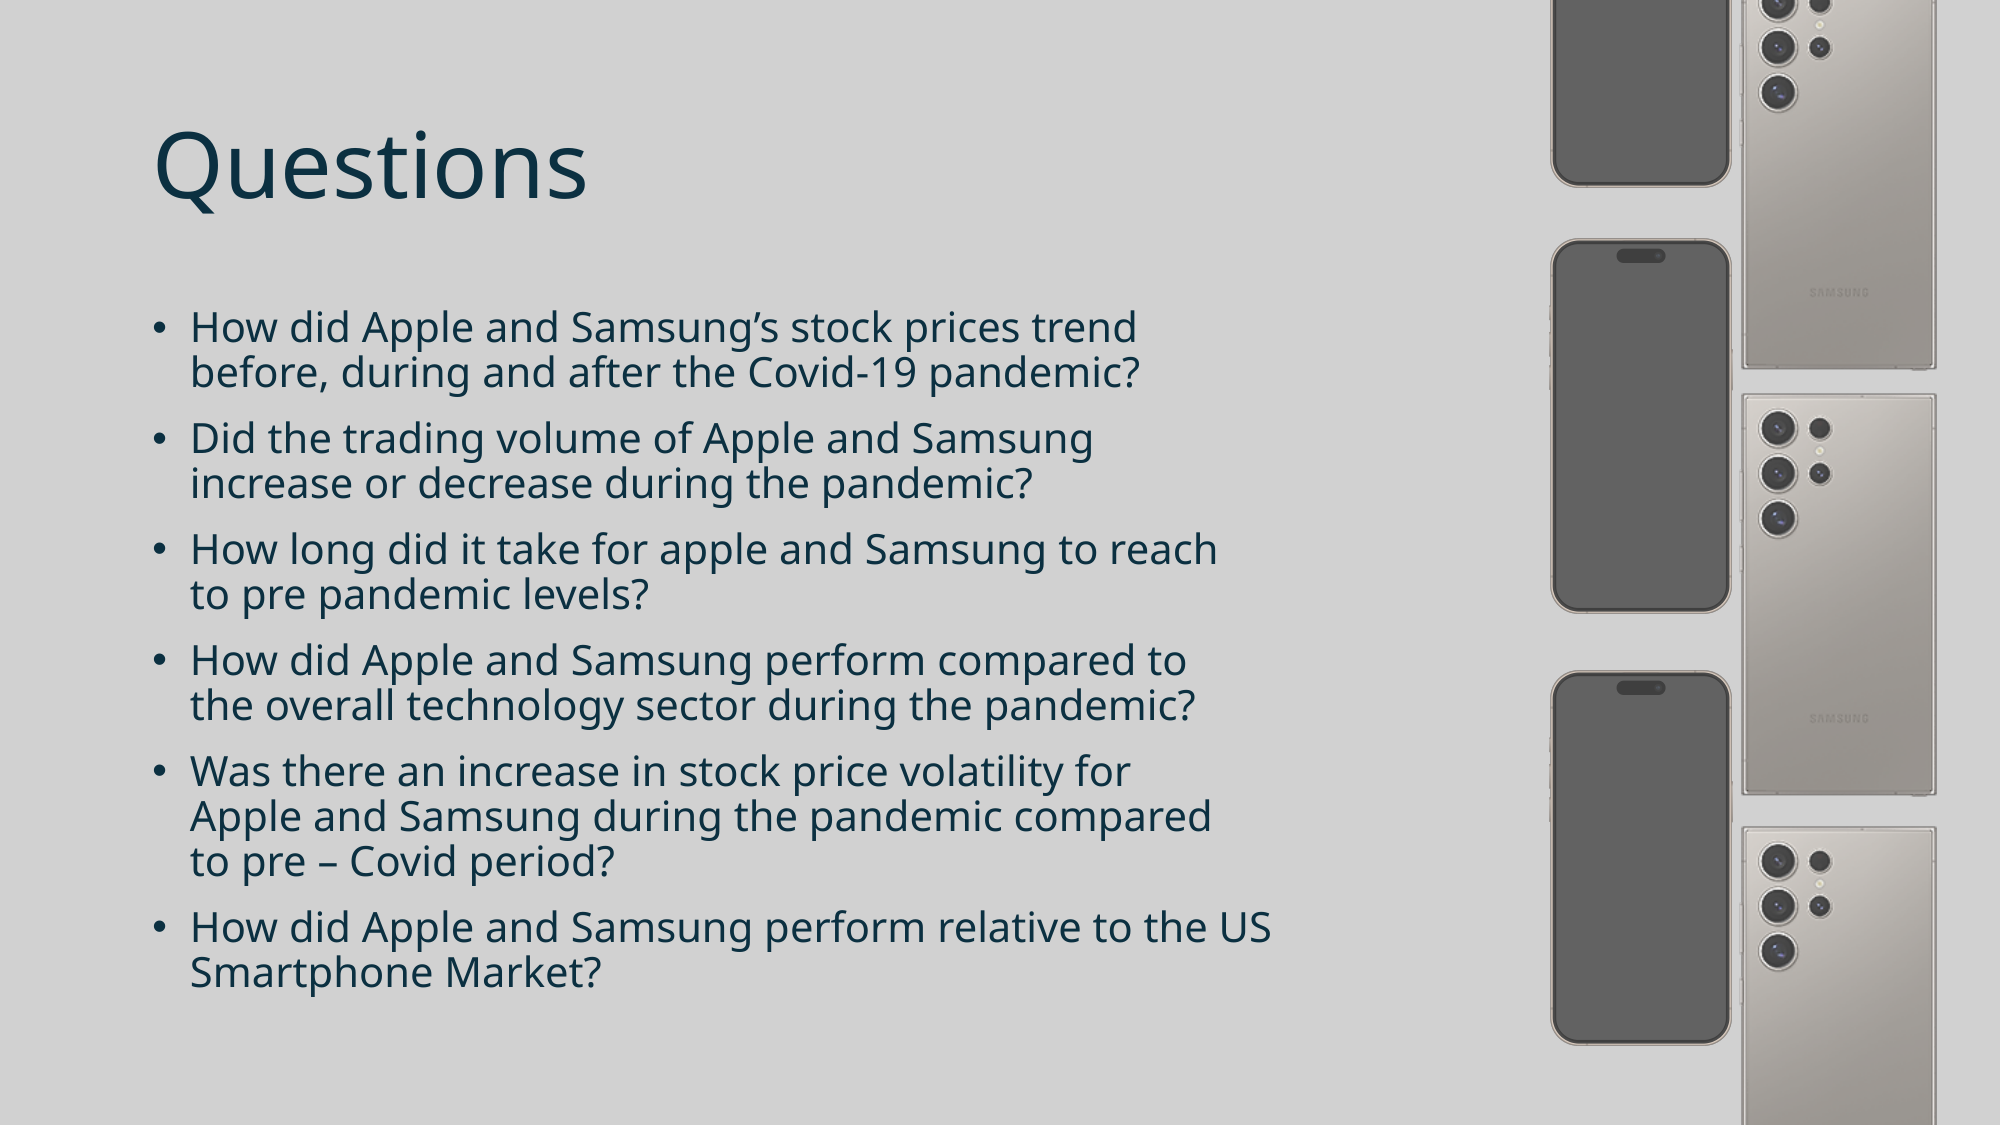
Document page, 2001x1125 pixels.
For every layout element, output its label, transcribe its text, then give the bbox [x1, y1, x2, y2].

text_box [1549, 0, 2000, 1125]
list How did Apple and Samsung’s stock prices trend before, during and after the Covid-19 pandemic? Did the trading volume of Apple and Samsung increase or decrease during the pandemic? How long did it take for apple and Samsung to reach to pre pandemic levels? How did Apple and Samsung perform compared to the overall technology sector during the pandemic? Was there an increase in stock price volatility for Apple and Samsung during the pandemic compared to pre – Covid period? How did Apple and Samsung perform relative to the US Smartphone Market? [137, 299, 1518, 1014]
title Questions [137, 59, 1549, 278]
